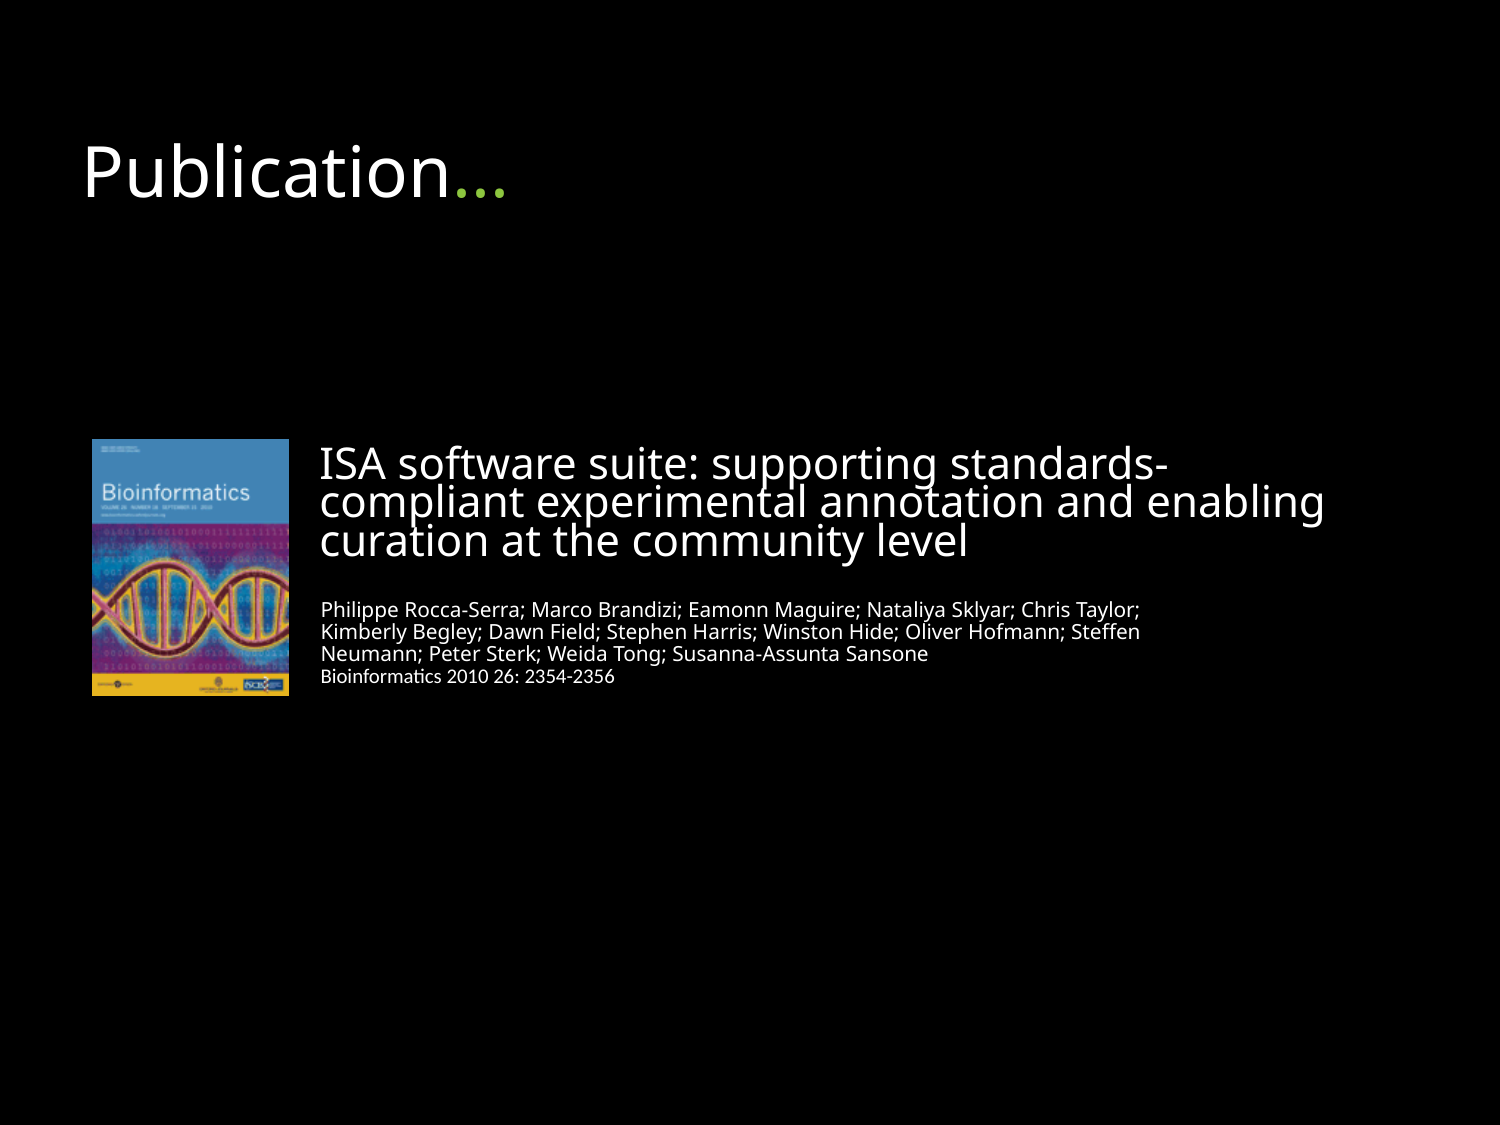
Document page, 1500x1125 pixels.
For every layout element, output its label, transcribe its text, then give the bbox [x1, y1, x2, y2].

text_box Publication... [81, 123, 1055, 215]
picture [91, 439, 289, 696]
text_box Philippe Rocca-Serra; Marco Brandizi; Eamonn Maguire; Nataliya Sklyar; Chris Taylor; Kimberly Begley; Dawn Field; Stephen Harris; Winston Hide; Oliver Hofmann; Steffen Neumann; Peter Sterk; Weida Tong; Susanna-Assunta Sansone Bioinformatics 2010 26: 2354-2356 [320, 591, 1210, 697]
text_box ISA software suite: supporting standards-compliant experimental annotation and enabling curation at the community level [319, 427, 1333, 589]
